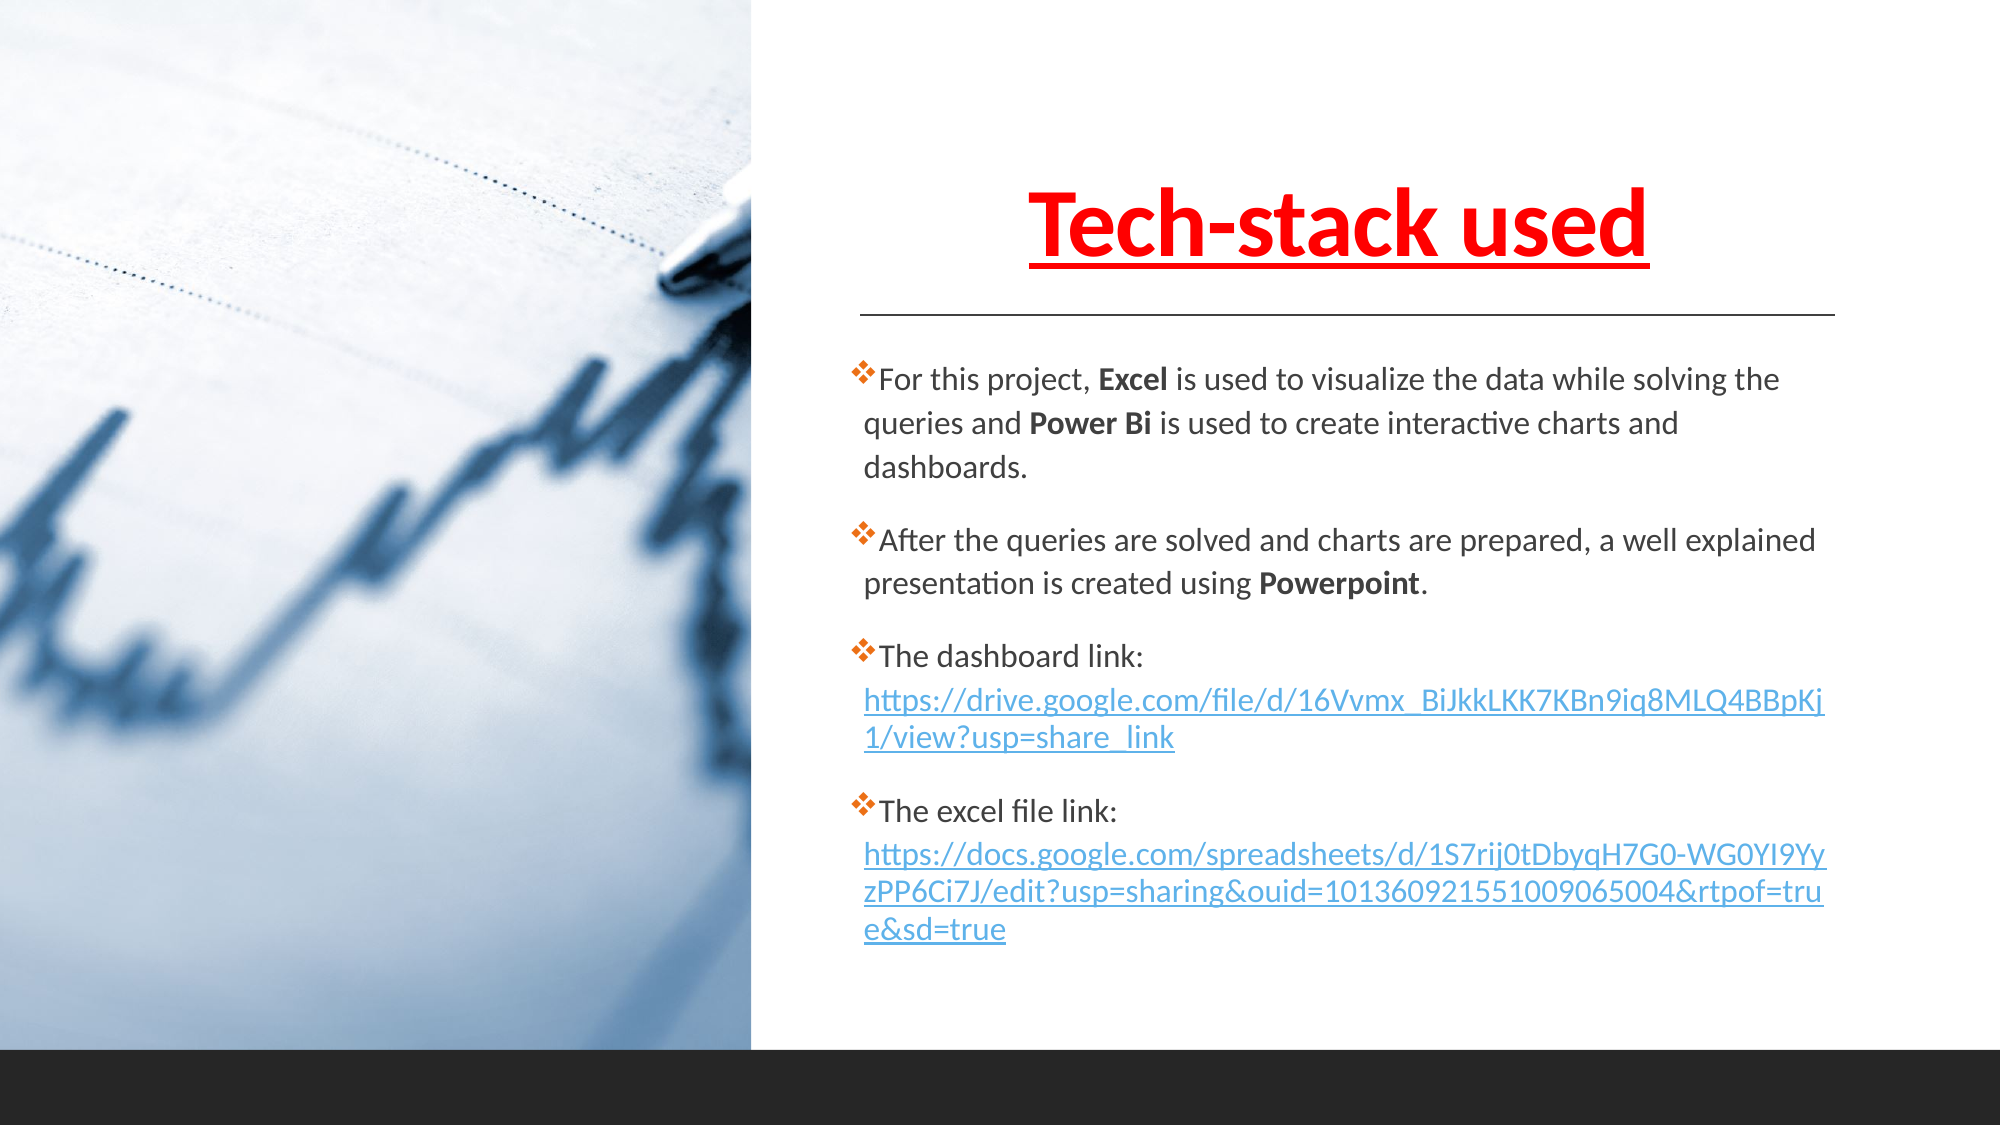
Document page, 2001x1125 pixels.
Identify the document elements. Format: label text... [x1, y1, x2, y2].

title Tech-stack used [848, 47, 1830, 285]
text_box [0, 1049, 2000, 1125]
picture [0, 0, 752, 1051]
text_box [759, 0, 2000, 1049]
list For this project, Excel is used to visualize the data while solving the queries and Power Bi is used to create interactive charts and dashboards. After the queries are solved and charts are prepared, a well explained presentation is created using Powerpoint. The dashboard link: https://drive.google.com/file/d/16Vvmx_BiJkkLKK7KBn9iq8MLQ4BBpKj1/view?usp=share_link The excel file link: https://docs.google.com/spreadsheets/d/1S7rij0tDbyqH7G0-WG0YI9YyzPP6Ci7J/edit?usp=sharing&ouid=101360921551009065004&rtpof=true&sd=true [848, 345, 1830, 963]
